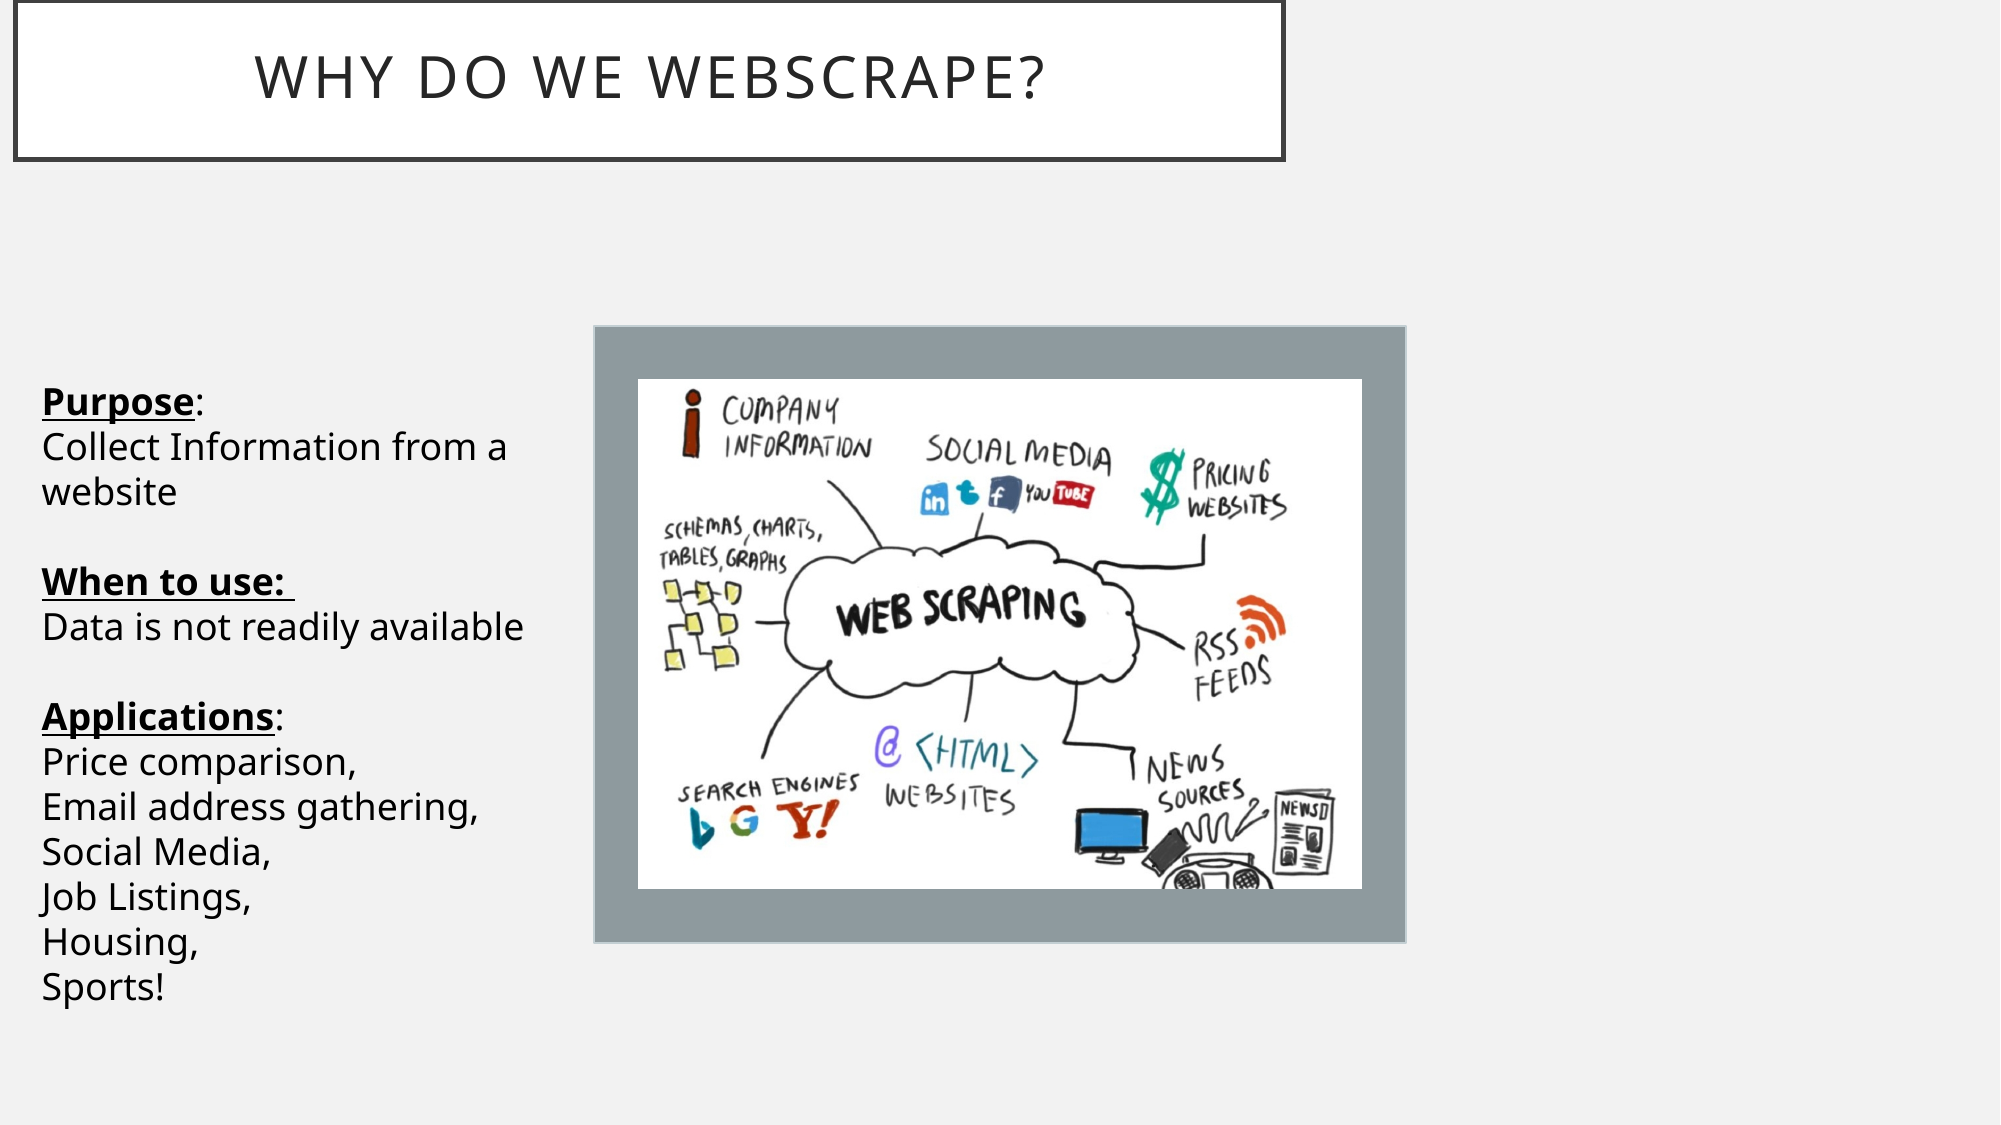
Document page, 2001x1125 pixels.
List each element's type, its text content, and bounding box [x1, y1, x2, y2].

text_box Purpose: Collect Information from a website When to use: Data is not readily available Applications: Price comparison, Email address gathering, Social Media, Job Listings, Housing, Sports! [26, 325, 550, 1016]
text_box [593, 325, 1407, 944]
title Why Do we Webscrape? [13, 0, 1286, 162]
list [638, 379, 1362, 889]
